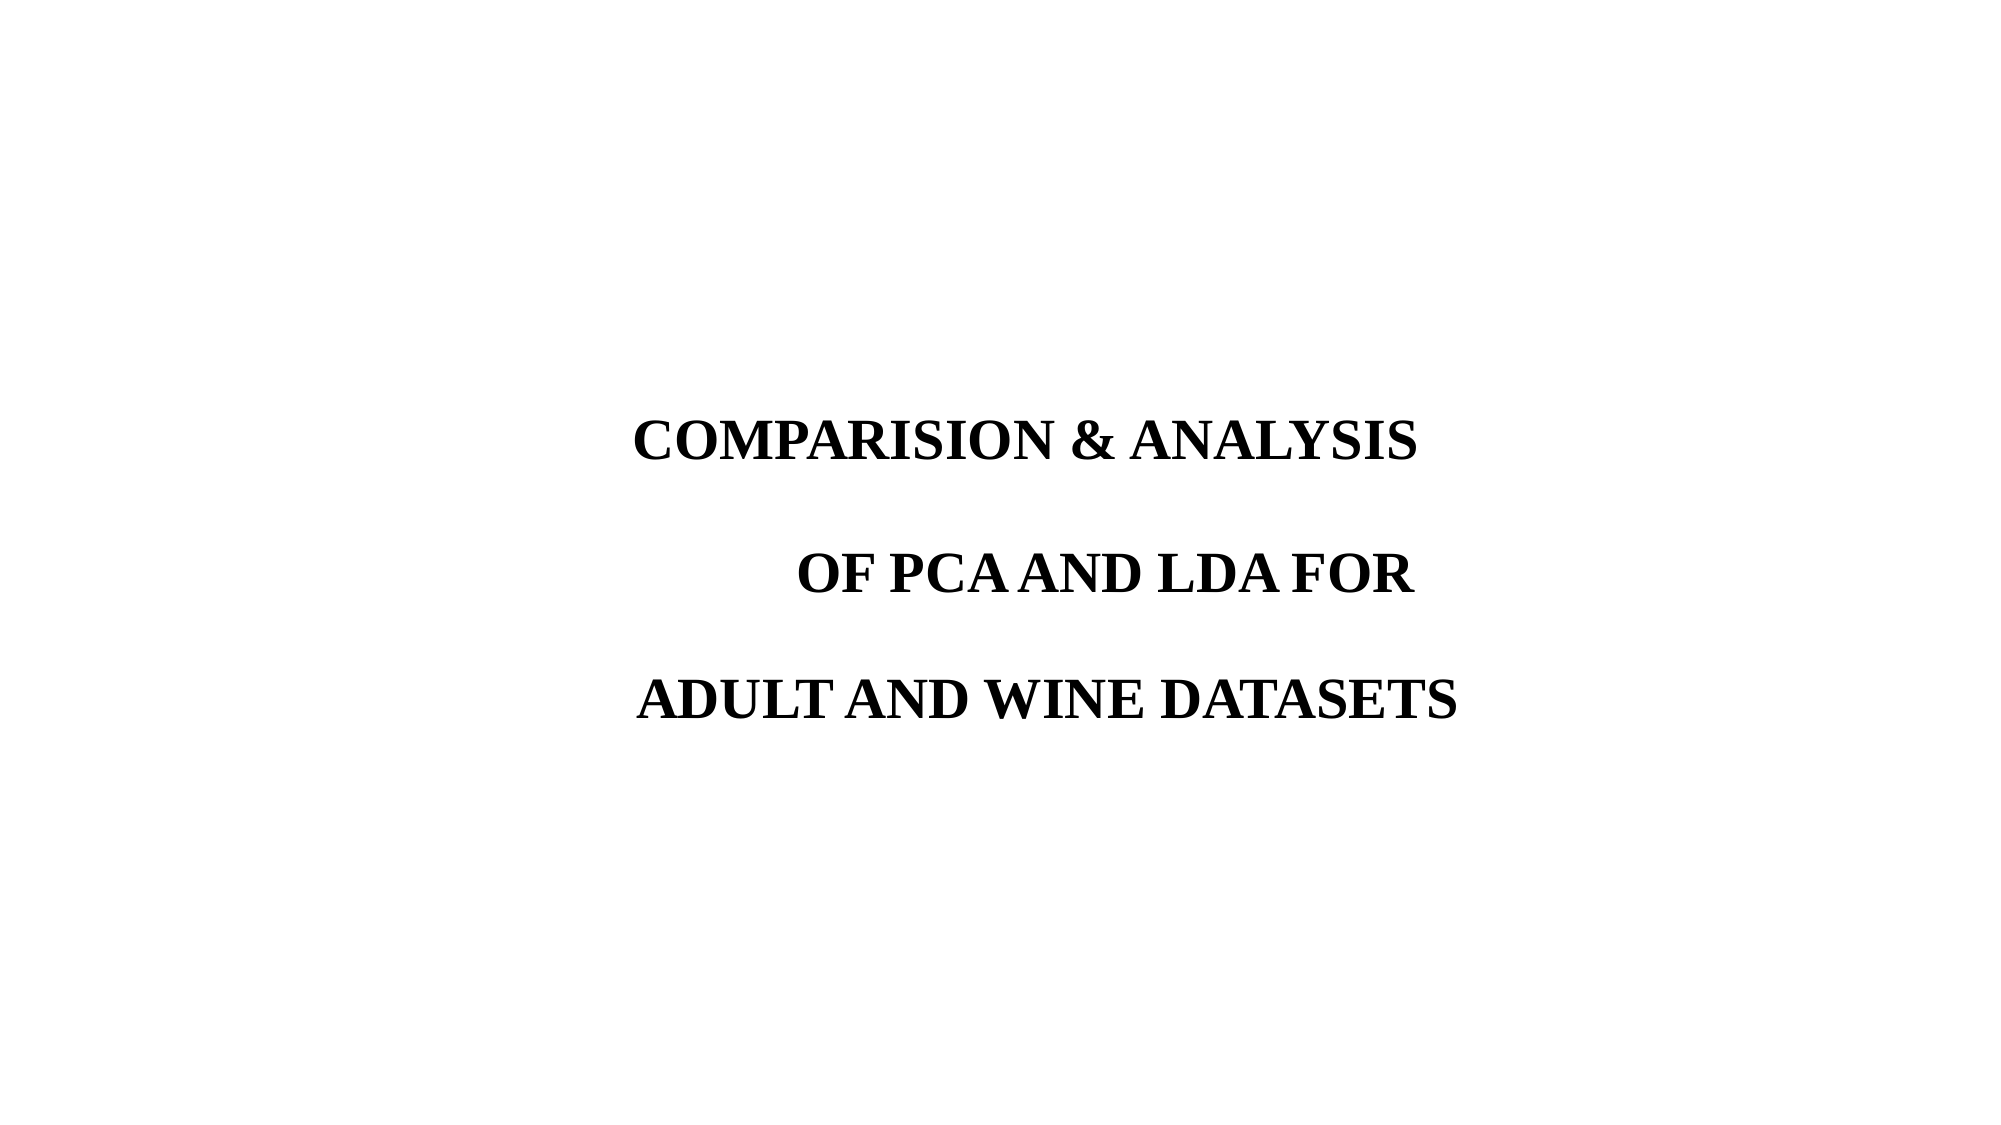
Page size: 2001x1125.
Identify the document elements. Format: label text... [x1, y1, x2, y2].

title COMPARISION & ANALYSIS OF PCA AND LDA FOR ADULT AND WINE DATASETS [200, 402, 1701, 794]
